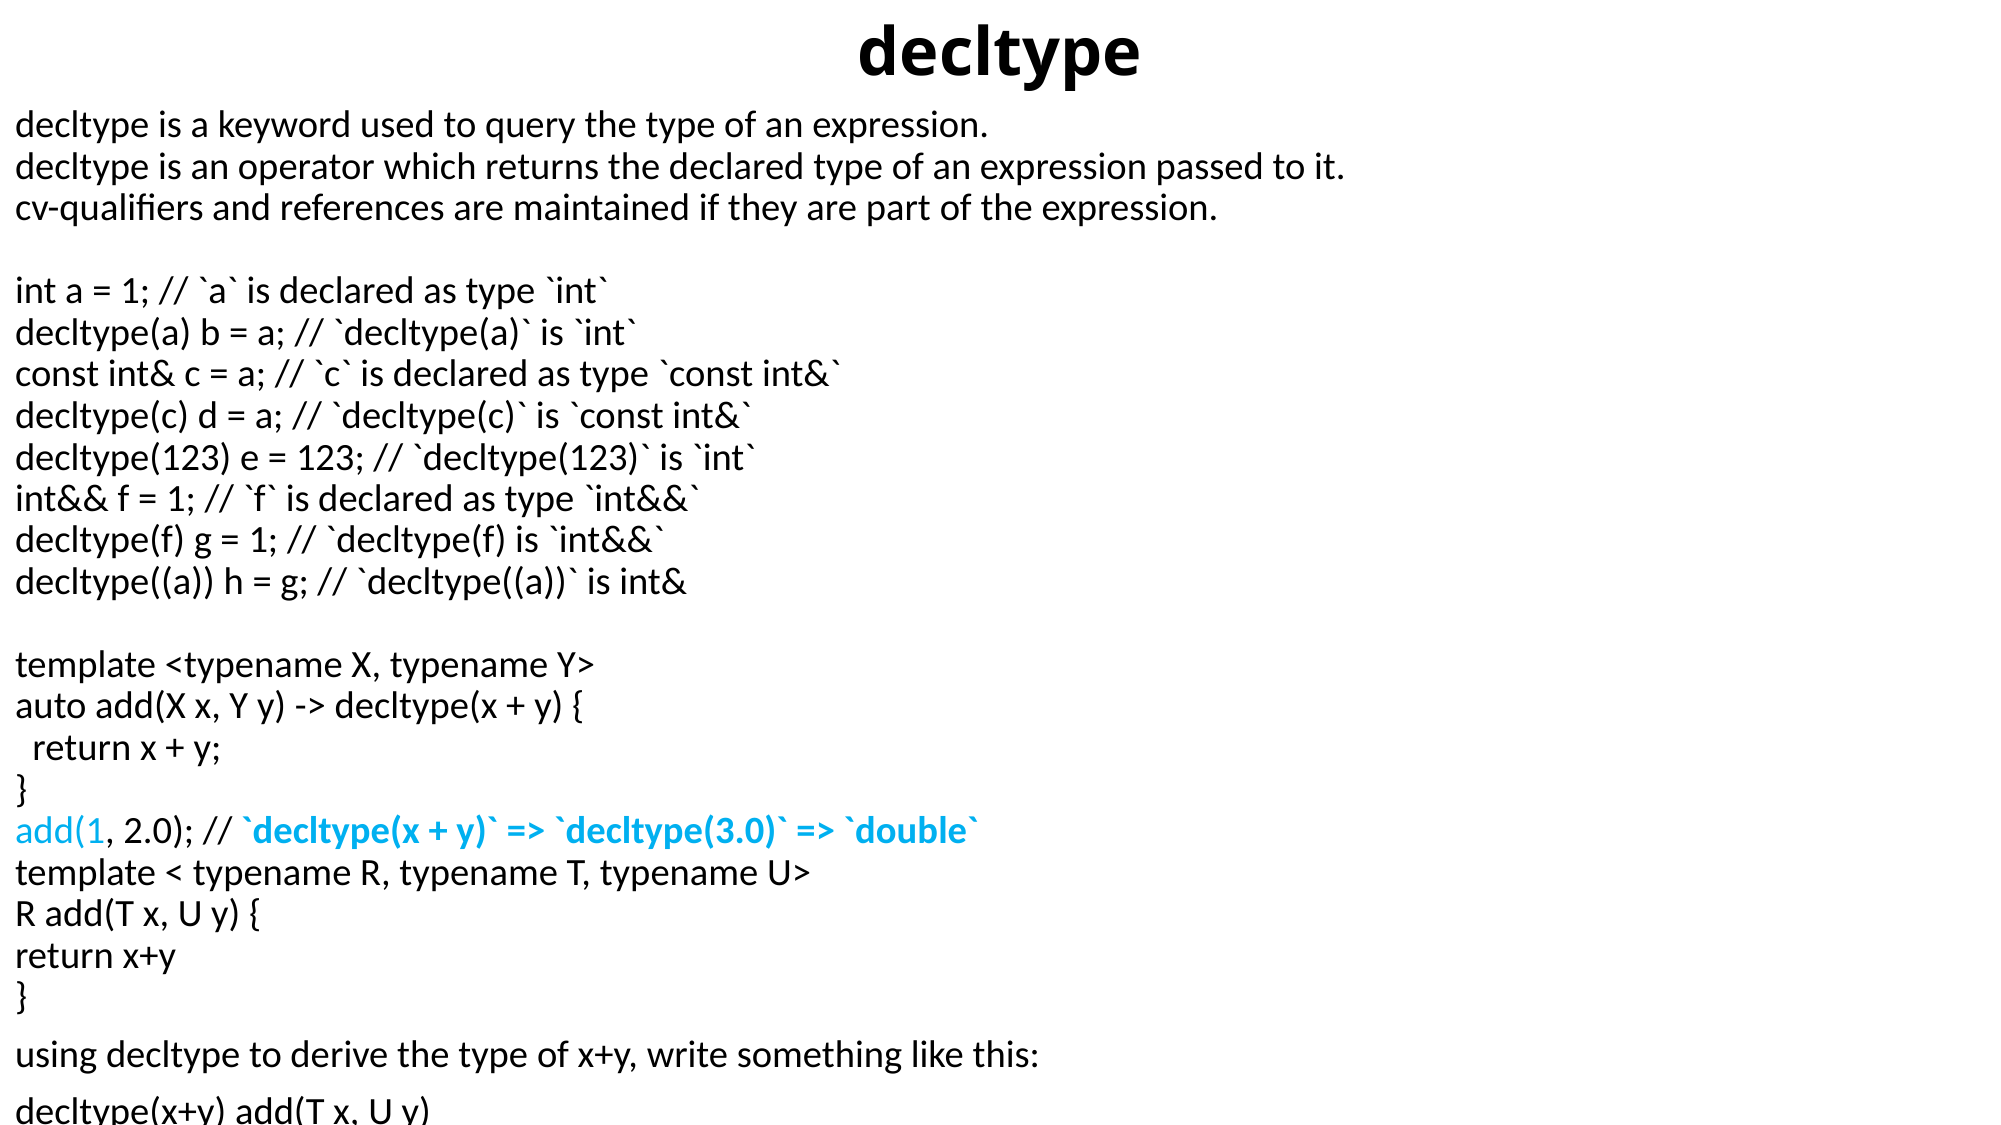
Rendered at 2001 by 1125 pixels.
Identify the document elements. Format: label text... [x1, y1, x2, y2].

text_box [0, 498, 1500, 648]
title decltype [249, 0, 1750, 97]
subtitle decltype is a keyword used to query the type of an expression. decltype is an operator which returns the declared type of an expression passed to it. cv-qualifiers and references are maintained if they are part of the expression. int a = 1; // `a` is declared as type `int` decltype(a) b = a; // `decltype(a)` is `int` const int& c = a; // `c` is declared as type `const int&` decltype(c) d = a; // `decltype(c)` is `const int&` decltype(123) e = 123; // `decltype(123)` is `int` int&& f = 1; // `f` is declared as type `int&&` decltype(f) g = 1; // `decltype(f) is `int&&` decltype((a)) h = g; // `decltype((a))` is int& template <typename X, typename Y> auto add(X x, Y y) -> decltype(x + y) { return x + y; } add(1, 2.0); // `decltype(x + y)` => `decltype(3.0)` => `double` template < typename R, typename T, typename U> R add(T x, U y) { return x+y } using decltype to derive the type of x+y, write something like this: decltype(x+y) add(T x, U y) [0, 97, 1965, 1125]
